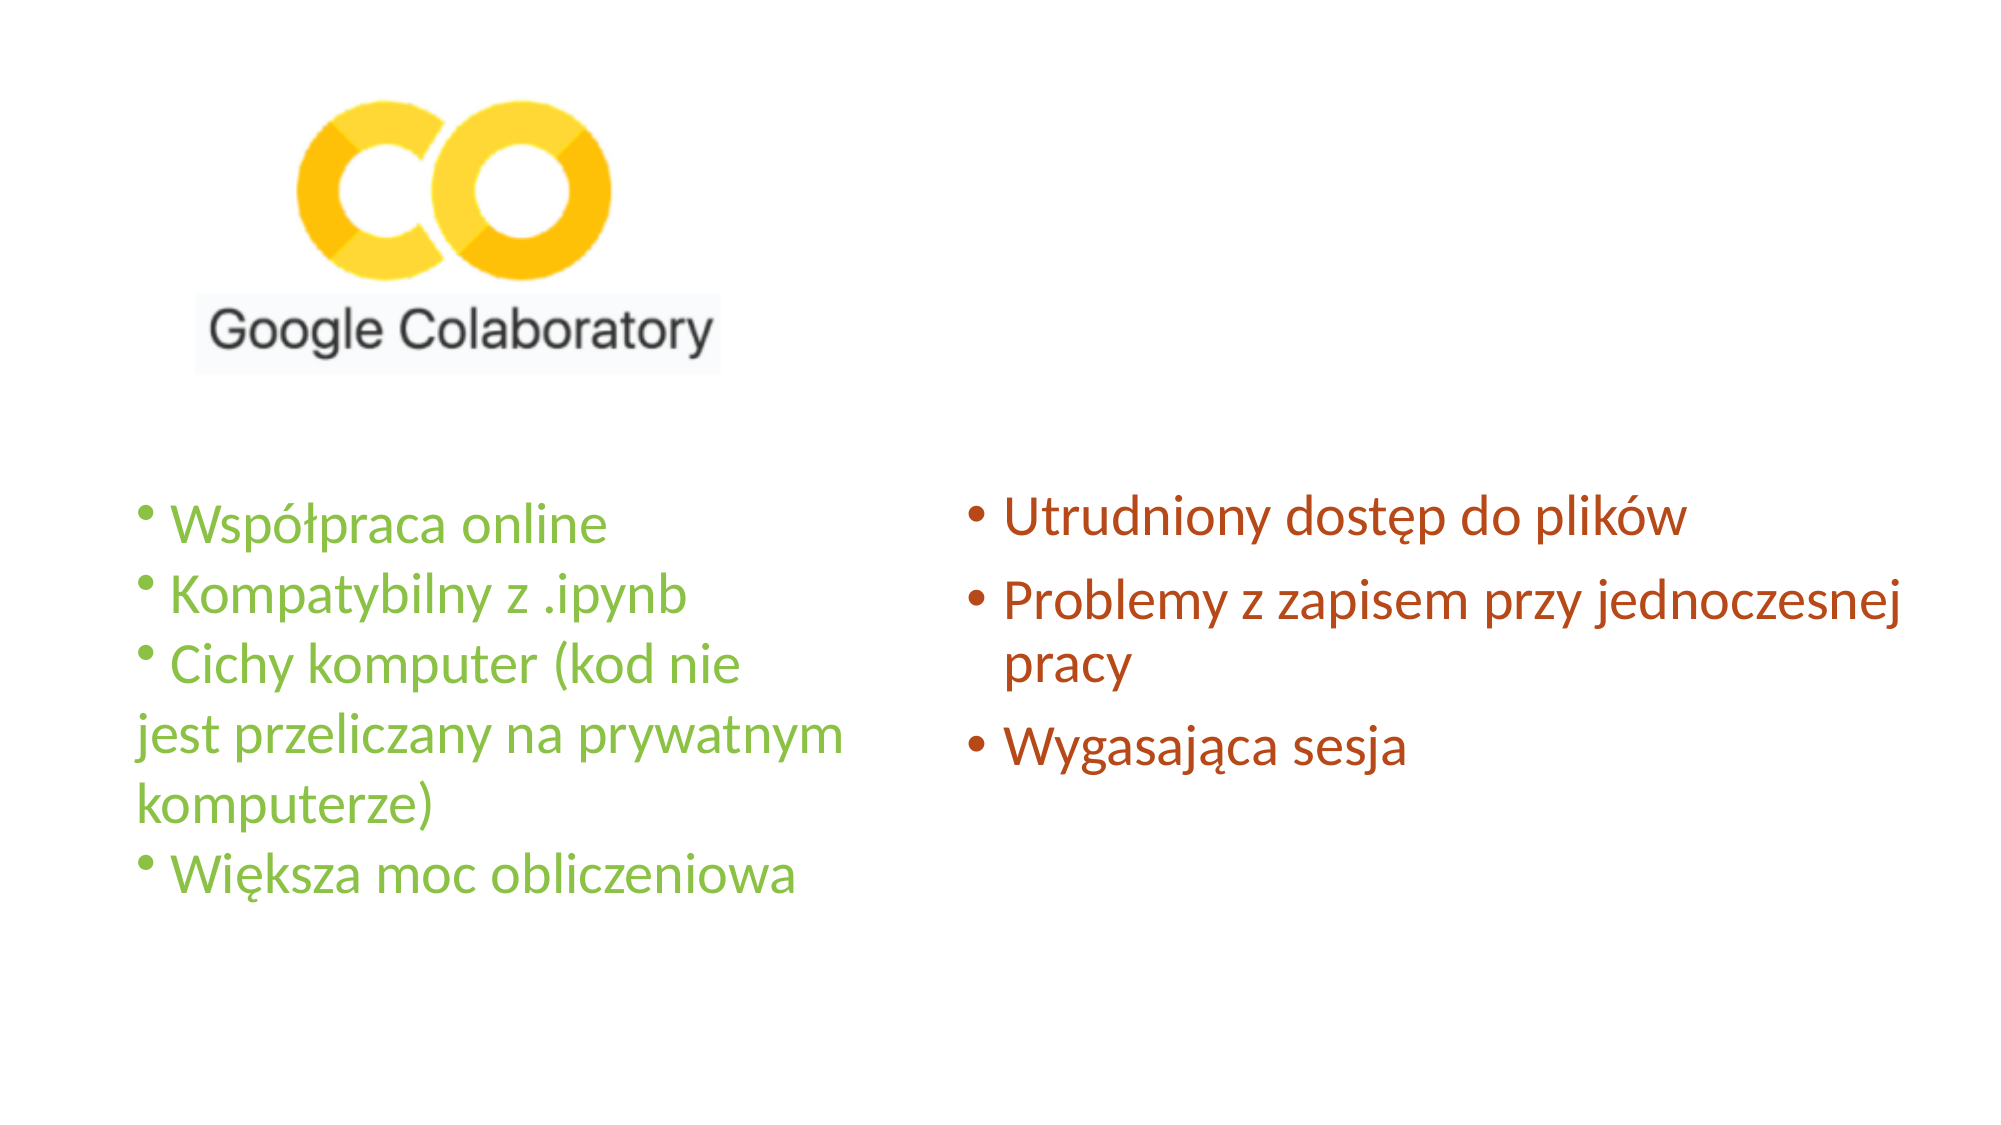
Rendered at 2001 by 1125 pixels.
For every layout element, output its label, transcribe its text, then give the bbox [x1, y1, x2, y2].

list Utrudniony dostęp do plików Problemy z zapisem przy jednoczesnej pracy Wygasająca sesja [951, 477, 1939, 1044]
picture [111, 75, 828, 381]
text_box Współpraca online​ Kompatybilny z .ipynb​ Cichy komputer (kod nie jest przeliczany na prywatnym komputerze) Większa moc obliczeniowa [121, 477, 888, 958]
